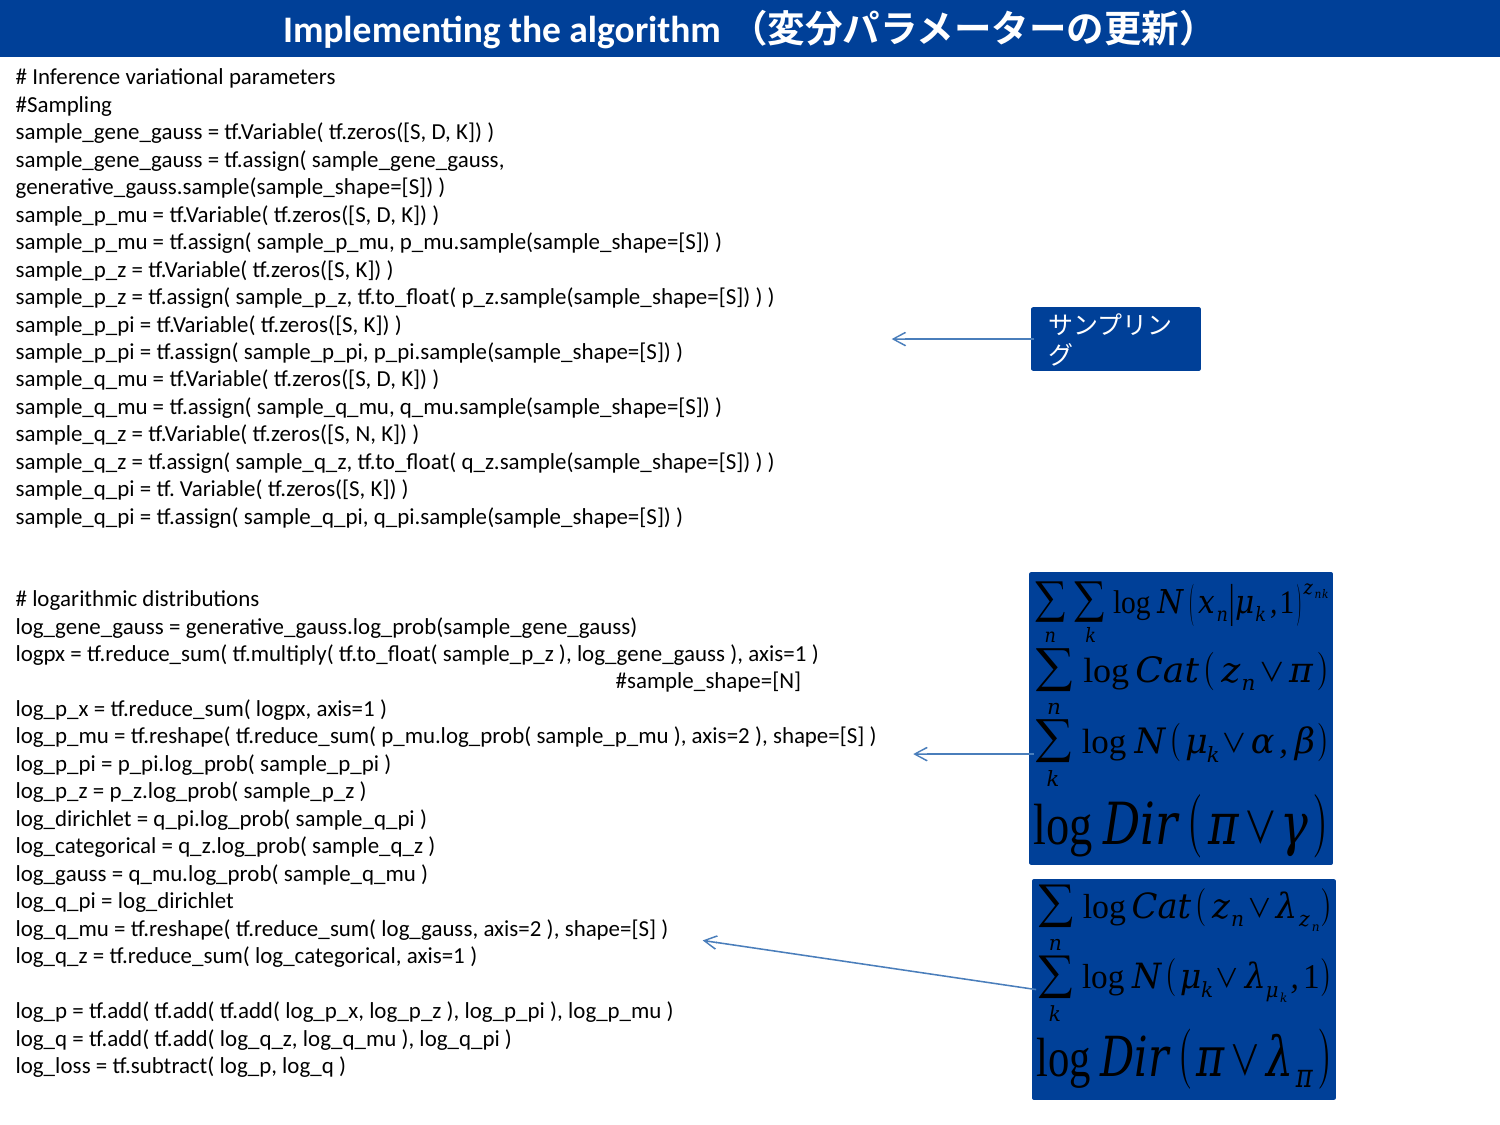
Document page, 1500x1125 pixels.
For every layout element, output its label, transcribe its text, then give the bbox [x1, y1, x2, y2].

text_box # Inference variational parameters #Sampling sample_gene_gauss = tf.Variable( tf.zeros([S, D, K]) ) sample_gene_gauss = tf.assign( sample_gene_gauss, generative_gauss.sample(sample_shape=[S]) ) sample_p_mu = tf.Variable( tf.zeros([S, D, K]) ) sample_p_mu = tf.assign( sample_p_mu, p_mu.sample(sample_shape=[S]) ) sample_p_z = tf.Variable( tf.zeros([S, K]) ) sample_p_z = tf.assign( sample_p_z, tf.to_float( p_z.sample(sample_shape=[S]) ) ) sample_p_pi = tf.Variable( tf.zeros([S, K]) ) sample_p_pi = tf.assign( sample_p_pi, p_pi.sample(sample_shape=[S]) ) sample_q_mu = tf.Variable( tf.zeros([S, D, K]) ) sample_q_mu = tf.assign( sample_q_mu, q_mu.sample(sample_shape=[S]) ) sample_q_z = tf.Variable( tf.zeros([S, N, K]) ) sample_q_z = tf.assign( sample_q_z, tf.to_float( q_z.sample(sample_shape=[S]) ) ) sample_q_pi = tf. Variable( tf.zeros([S, K]) ) sample_q_pi = tf.assign( sample_q_pi, q_pi.sample(sample_shape=[S]) ) # logarithmic distributions log_gene_gauss = generative_gauss.log_prob(sample_gene_gauss) logpx = tf.reduce_sum( tf.multiply( tf.to_float( sample_p_z ), log_gene_gauss ), axis=1 ) #sample_shape=[N] log_p_x = tf.reduce_sum( logpx, axis=1 ) log_p_mu = tf.reshape( tf.reduce_sum( p_mu.log_prob( sample_p_mu ), axis=2 ), shape=[S] ) log_p_pi = p_pi.log_prob( sample_p_pi ) log_p_z = p_z.log_prob( sample_p_z ) log_dirichlet = q_pi.log_prob( sample_q_pi ) log_categorical = q_z.log_prob( sample_q_z ) log_gauss = q_mu.log_prob( sample_q_mu ) log_q_pi = log_dirichlet log_q_mu = tf.reshape( tf.reduce_sum( log_gauss, axis=2 ), shape=[S] ) log_q_z = tf.reduce_sum( log_categorical, axis=1 ) log_p = tf.add( tf.add( tf.add( log_p_x, log_p_z ), log_p_pi ), log_p_mu ) log_q = tf.add( tf.add( log_q_z, log_q_mu ), log_q_pi ) log_loss = tf.subtract( log_p, log_q ) [0, 54, 931, 1086]
text_box Implementing the algorithm（変分パラメーターの更新） [0, 0, 1500, 57]
text_box サンプリング [1031, 307, 1201, 371]
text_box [1035, 883, 1332, 1097]
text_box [1033, 575, 1330, 861]
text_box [702, 940, 1037, 990]
